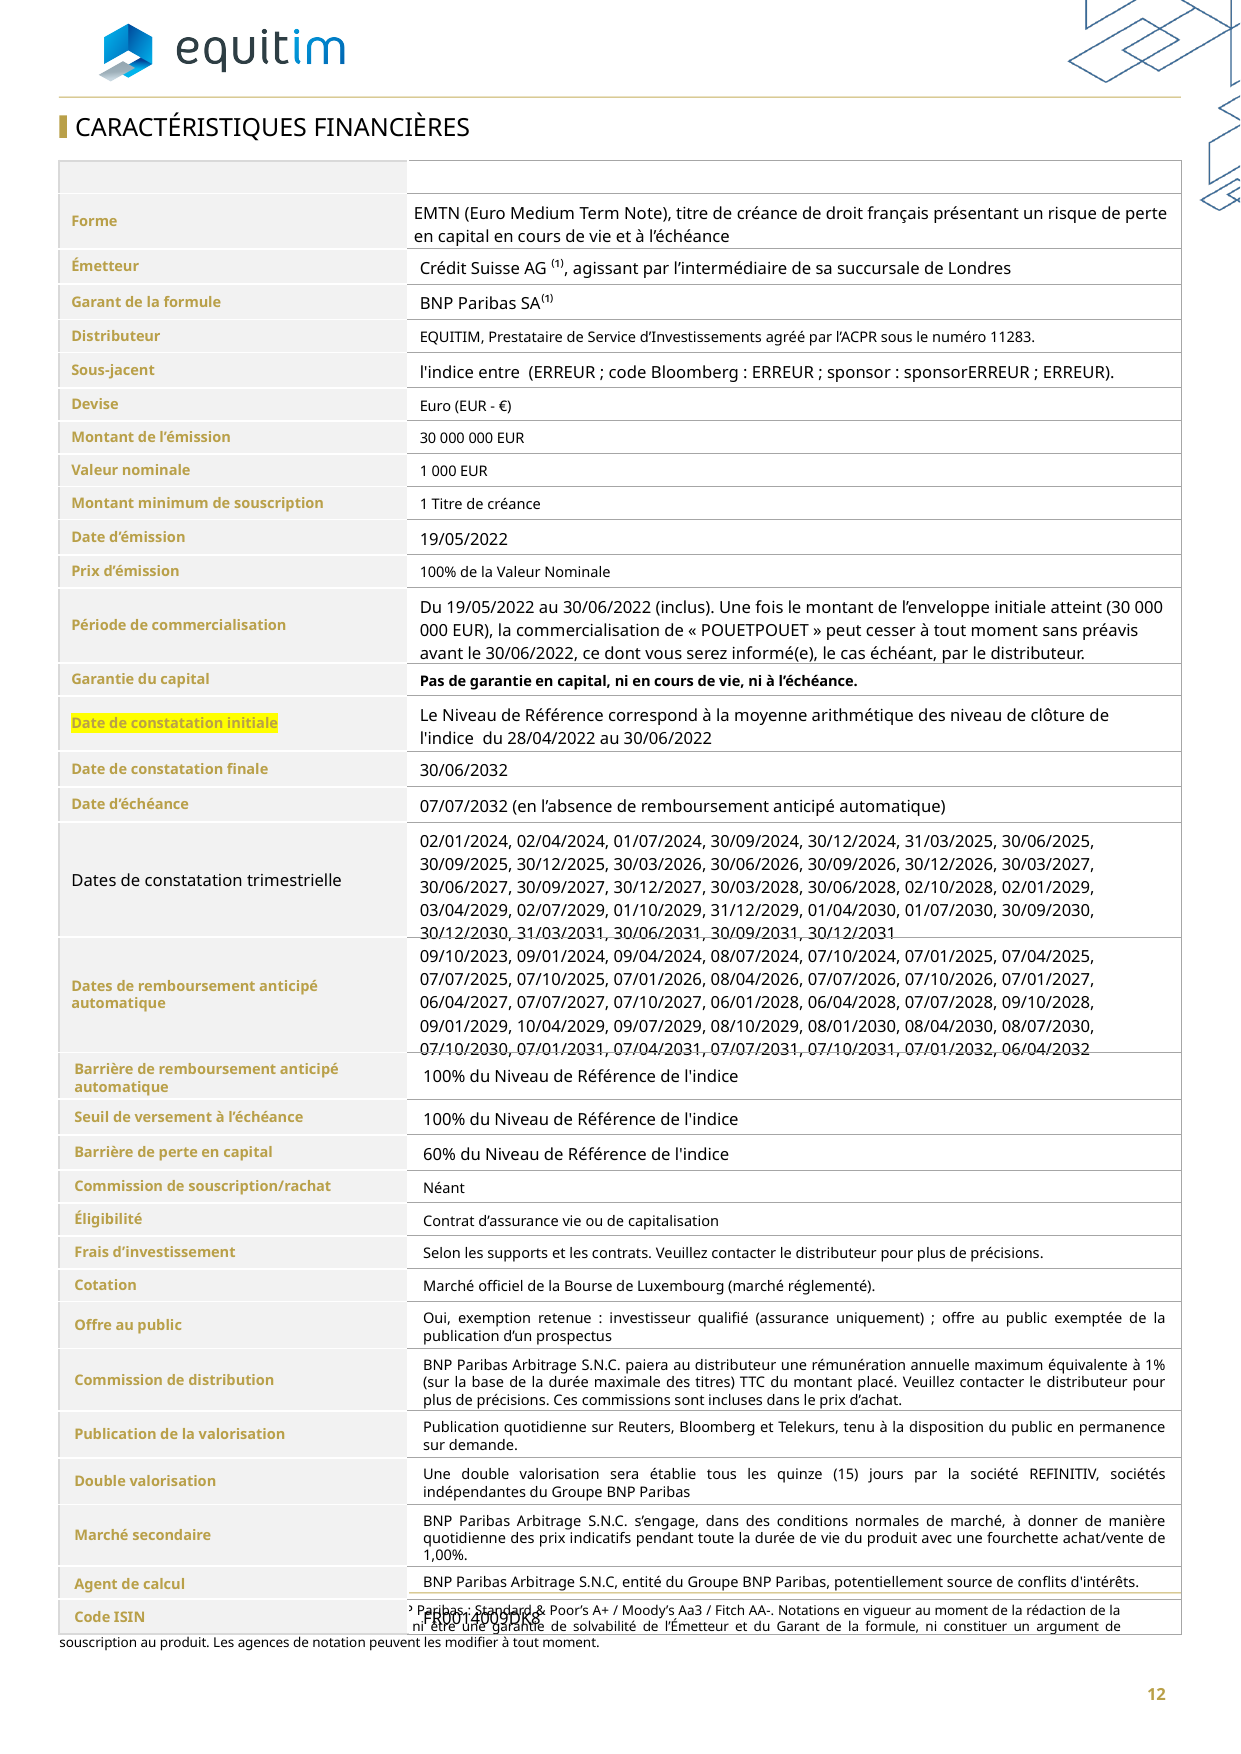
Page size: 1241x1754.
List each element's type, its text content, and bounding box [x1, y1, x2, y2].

table_cell Le Niveau de Référence correspond à la moyenne arithmétique des niveau de clôture de l'indice du 28/04/2022 au 30/06/2022 [409, 696, 1181, 751]
table_cell Publication de la valorisation [60, 1412, 407, 1457]
table_header [409, 161, 1181, 193]
table_cell Forme [60, 194, 407, 248]
table_cell 1 Titre de créance [409, 487, 1181, 519]
picture [1067, 0, 1241, 211]
text_box Caractéristiques financières [75, 109, 1192, 148]
table_cell EQUITIM, Prestataire de Service d’Investissements agréé par l’ACPR sous le numéro 11283. [409, 320, 1181, 352]
table_cell Montant minimum de souscription [60, 487, 407, 519]
table_cell 02/01/2024, 02/04/2024, 01/07/2024, 30/09/2024, 30/12/2024, 31/03/2025, 30/06/2025, 30/09/2025, 30/12/2025, 30/03/2026, 30/06/2026, 30/09/2026, 30/12/2026, 30/03/2027, 30/06/2027, 30/09/2027, 30/12/2027, 30/03/2028, 30/06/2028, 02/10/2028, 02/01/2029, 03/04/2029, 02/07/2029, 01/10/2029, 31/12/2029, 01/04/2030, 01/07/2030, 30/09/2030, 30/12/2030, 31/03/2031, 30/06/2031, 30/09/2031, 30/12/2031 [409, 823, 1181, 937]
table_cell Distributeur [60, 320, 407, 352]
text_box [59, 115, 67, 138]
table_cell 30/06/2032 [409, 752, 1181, 786]
table_cell Du 19/05/2022 au 30/06/2022 (inclus). Une fois le montant de l’enveloppe initiale atteint (30 000 000 EUR), la commercialisation de « POUETPOUET » peut cesser à tout moment sans préavis avant le 30/06/2022, ce dont vous serez informé(e), le cas échéant, par le distributeur. [409, 588, 1181, 663]
table_cell Néant [409, 1171, 1181, 1202]
table_cell 09/10/2023, 09/01/2024, 09/04/2024, 08/07/2024, 07/10/2024, 07/01/2025, 07/04/2025, 07/07/2025, 07/10/2025, 07/01/2026, 08/04/2026, 07/07/2026, 07/10/2026, 07/01/2027, 06/04/2027, 07/07/2027, 07/10/2027, 06/01/2028, 06/04/2028, 07/07/2028, 09/10/2028, 09/01/2029, 10/04/2029, 09/07/2029, 08/10/2029, 08/01/2030, 08/04/2030, 08/07/2030, 07/10/2030, 07/01/2031, 07/04/2031, 07/07/2031, 07/10/2031, 07/01/2032, 06/04/2032 [409, 938, 1181, 1052]
table_cell Publication quotidienne sur Reuters, Bloomberg et Telekurs, tenu à la disposition du public en permanence sur demande. [409, 1411, 1181, 1457]
table_cell 1 000 EUR [409, 454, 1181, 486]
table_cell Marché officiel de la Bourse de Luxembourg (marché réglementé). [409, 1269, 1181, 1301]
table_cell 07/07/2032 (en l’absence de remboursement anticipé automatique) [409, 787, 1181, 822]
table_cell 19/05/2022 [409, 520, 1181, 554]
table_cell Dates de remboursement anticipé automatique [60, 938, 407, 1052]
table_cell Sous-jacent [60, 353, 407, 387]
table_cell Seuil de versement à l’échéance [60, 1100, 407, 1134]
table_cell EMTN (Euro Medium Term Note), titre de créance de droit français présentant un risque de perte en capital en cours de vie et à l’échéance [409, 194, 1181, 248]
table_cell Une double valorisation sera établie tous les quinze (15) jours par la société REFINITIV, sociétés indépendantes du Groupe BNP Paribas [409, 1458, 1181, 1504]
table_cell Contrat d’assurance vie ou de capitalisation [409, 1203, 1181, 1235]
table_header [60, 162, 407, 193]
table_cell Date de constatation initiale [60, 697, 407, 750]
table_cell Devise [60, 389, 407, 420]
table_cell Période de commercialisation [60, 589, 407, 662]
table_cell BNP Paribas Arbitrage S.N.C. paiera au distributeur une rémunération annuelle maximum équivalente à 1% (sur la base de la durée maximale des titres) TTC du montant placé. Veuillez contacter le distributeur pour plus de précisions. Ces commissions sont incluses dans le prix d’achat. [409, 1349, 1181, 1410]
text_box ⁽¹⁾ BNP Paribas Issuance B.V. : Standard & Poor’s A+. BNP Paribas : Standard & Poor’s A+ / Moody’s Aa3 / Fitch AA-. Notations en vigueur au moment de la rédaction de la présente brochure, le 24 mai 2022, qui ne sauraient ni être une garantie de solvabilité de l’Émetteur et du Garant de la formule, ni constituer un argument de souscription au produit. Les agences de notation peuvent les modifier à tout moment. [59, 1635, 1123, 1651]
table_cell Pas de garantie en capital, ni en cours de vie, ni à l’échéance. [409, 664, 1181, 695]
table_cell Émetteur [60, 250, 407, 283]
table_cell Oui, exemption retenue : investisseur qualifié (assurance uniquement) ; offre au public exemptée de la publication d’un prospectus [409, 1302, 1181, 1348]
table_cell Frais d’investissement [60, 1237, 407, 1268]
table_cell Montant de l’émission [60, 422, 407, 453]
table_cell Garantie du capital [60, 664, 407, 695]
table_cell 100% de la Valeur Nominale [409, 555, 1181, 587]
table_cell Date d’émission [60, 520, 407, 554]
table_cell Date de constatation finale [60, 752, 407, 786]
table_cell Crédit Suisse AG ⁽¹⁾, agissant par l’intermédiaire de sa succursale de Londres [409, 249, 1181, 284]
table_cell Code ISIN [60, 1600, 407, 1633]
table_cell Dates de constatation trimestrielle [60, 823, 407, 936]
table_cell 100% du Niveau de Référence de l'indice [409, 1053, 1181, 1099]
table_cell Agent de calcul [60, 1567, 407, 1598]
table_cell Offre au public [60, 1302, 407, 1348]
table_cell Euro (EUR - €) [409, 388, 1181, 420]
table_cell l'indice entre (ERREUR ; code Bloomberg : ERREUR ; sponsor : sponsorERREUR ; ERREUR). [409, 353, 1181, 387]
table_cell Garant de la formule [60, 285, 407, 319]
table_cell Prix d’émission [60, 556, 407, 587]
table_cell Barrière de perte en capital [60, 1136, 407, 1169]
table_cell Commission de distribution [60, 1349, 407, 1410]
table_cell Commission de souscription/rachat [60, 1171, 407, 1202]
table_cell Marché secondaire [60, 1505, 407, 1565]
table_cell Éligibilité [60, 1204, 407, 1235]
table_cell 60% du Niveau de Référence de l'indice [409, 1135, 1181, 1170]
table_cell Barrière de remboursement anticipé automatique [60, 1053, 407, 1098]
table_cell 100% du Niveau de Référence de l'indice [409, 1100, 1181, 1134]
table_cell BNP Paribas SA⁽¹⁾ [409, 285, 1181, 319]
table_cell Double valorisation [60, 1459, 407, 1504]
table_cell Date d’échéance [60, 788, 407, 821]
table_cell Selon les supports et les contrats. Veuillez contacter le distributeur pour plus de précisions. [409, 1236, 1181, 1268]
table_cell Valeur nominale [60, 455, 407, 486]
picture [77, 3, 367, 97]
table_cell FR0014009DK8 [409, 1600, 1181, 1634]
table_cell 30 000 000 EUR [409, 421, 1181, 453]
table_cell Cotation [60, 1270, 407, 1301]
slide_number 12 [1122, 1664, 1182, 1728]
table_cell BNP Paribas Arbitrage S.N.C. s’engage, dans des conditions normales de marché, à donner de manière quotidienne des prix indicatifs pendant toute la durée de vie du produit avec une fourchette achat/vente de 1,00%. [409, 1505, 1181, 1566]
table_cell BNP Paribas Arbitrage S.N.C, entité du Groupe BNP Paribas, potentiellement source de conflits d'intérêts. [409, 1567, 1181, 1599]
